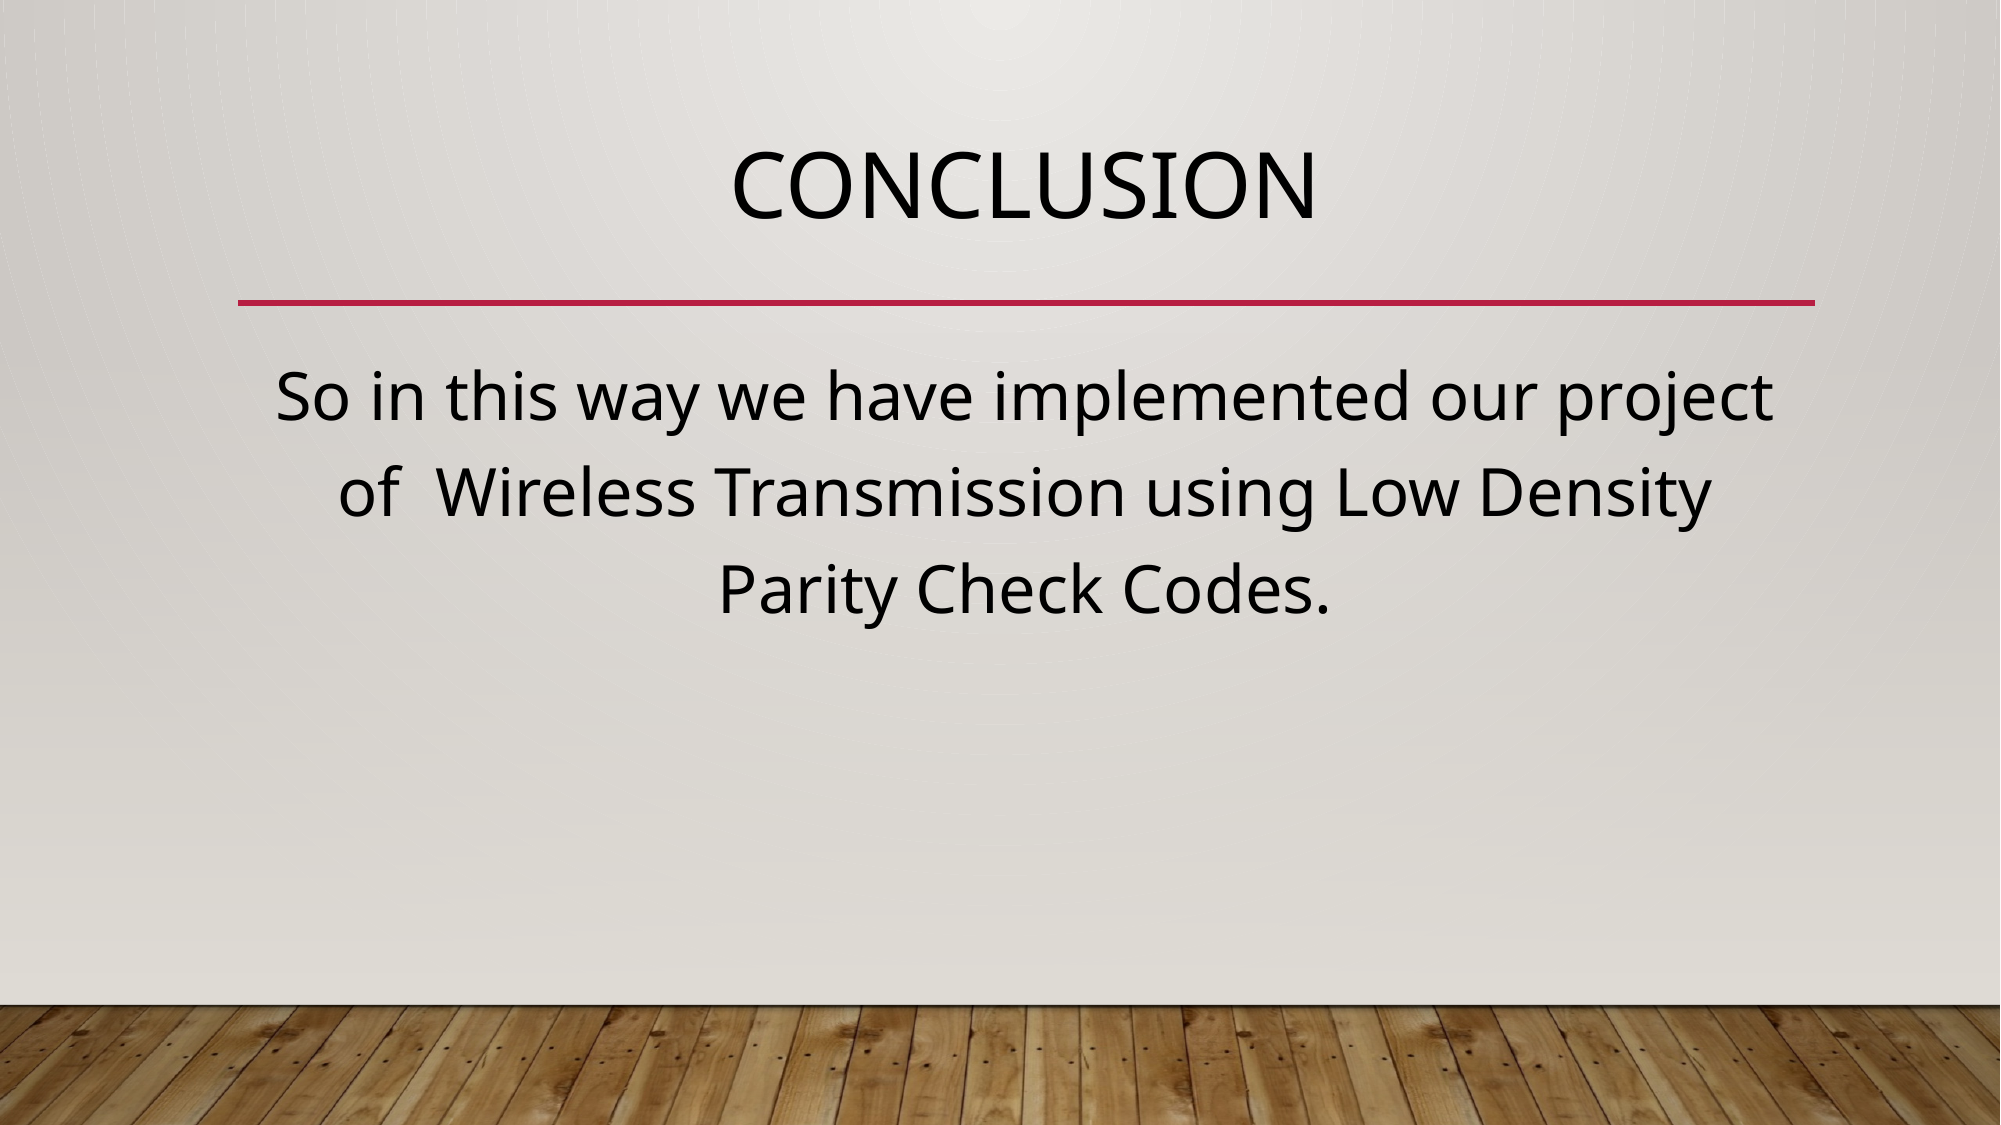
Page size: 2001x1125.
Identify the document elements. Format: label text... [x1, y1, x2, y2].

title CONCLUSION [238, 131, 1814, 305]
list So in this way we have implemented our project of Wireless Transmission using Low Density Parity Check Codes. [238, 330, 1814, 897]
picture [0, 1005, 2000, 1125]
